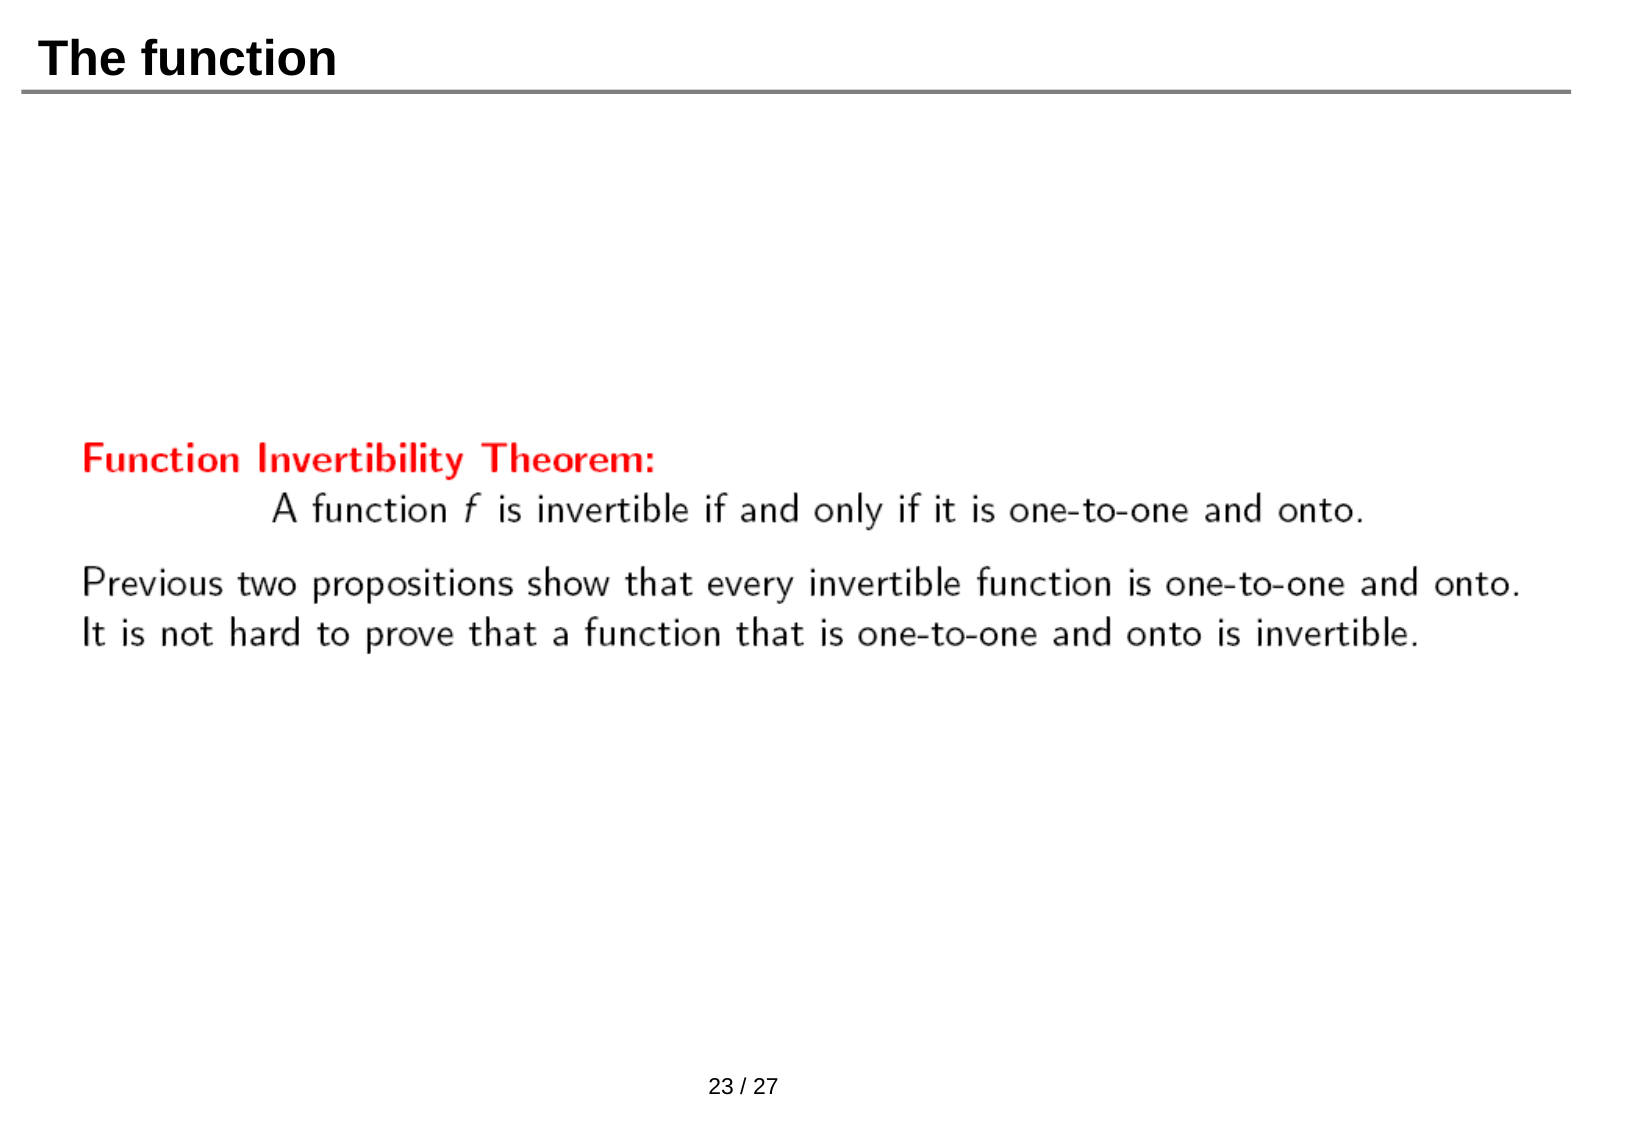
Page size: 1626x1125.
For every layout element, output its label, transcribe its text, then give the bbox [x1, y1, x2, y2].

text_box The function [23, 21, 837, 91]
picture [37, 243, 1587, 734]
